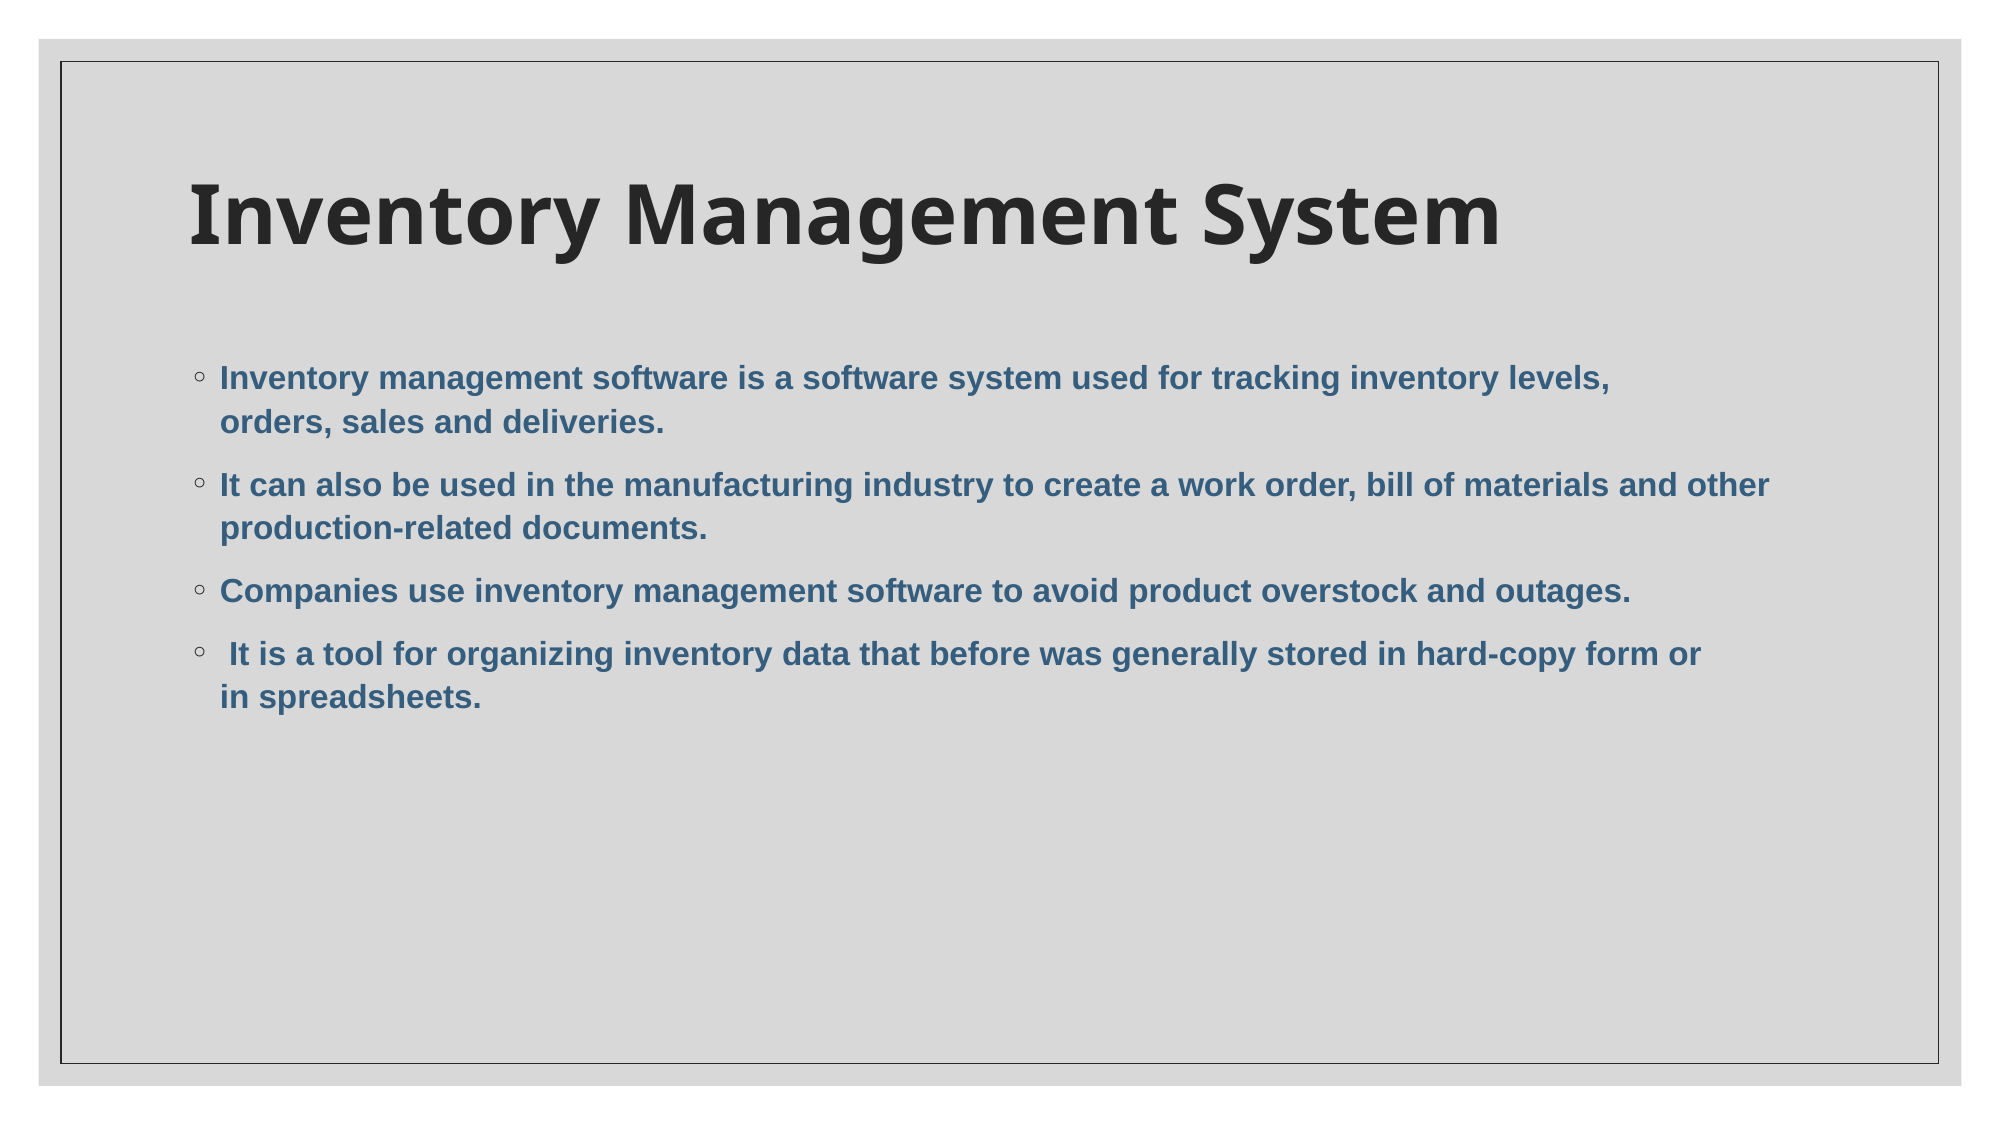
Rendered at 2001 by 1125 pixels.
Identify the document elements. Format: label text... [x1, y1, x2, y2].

list Inventory management software is a software system used for tracking inventory levels, orders, sales and deliveries. It can also be used in the manufacturing industry to create a work order, bill of materials and other production-related documents. Companies use inventory management software to avoid product overstock and outages. It is a tool for organizing inventory data that before was generally stored in hard-copy form or in spreadsheets. [174, 345, 1825, 977]
title Inventory Management System [174, 105, 1825, 331]
